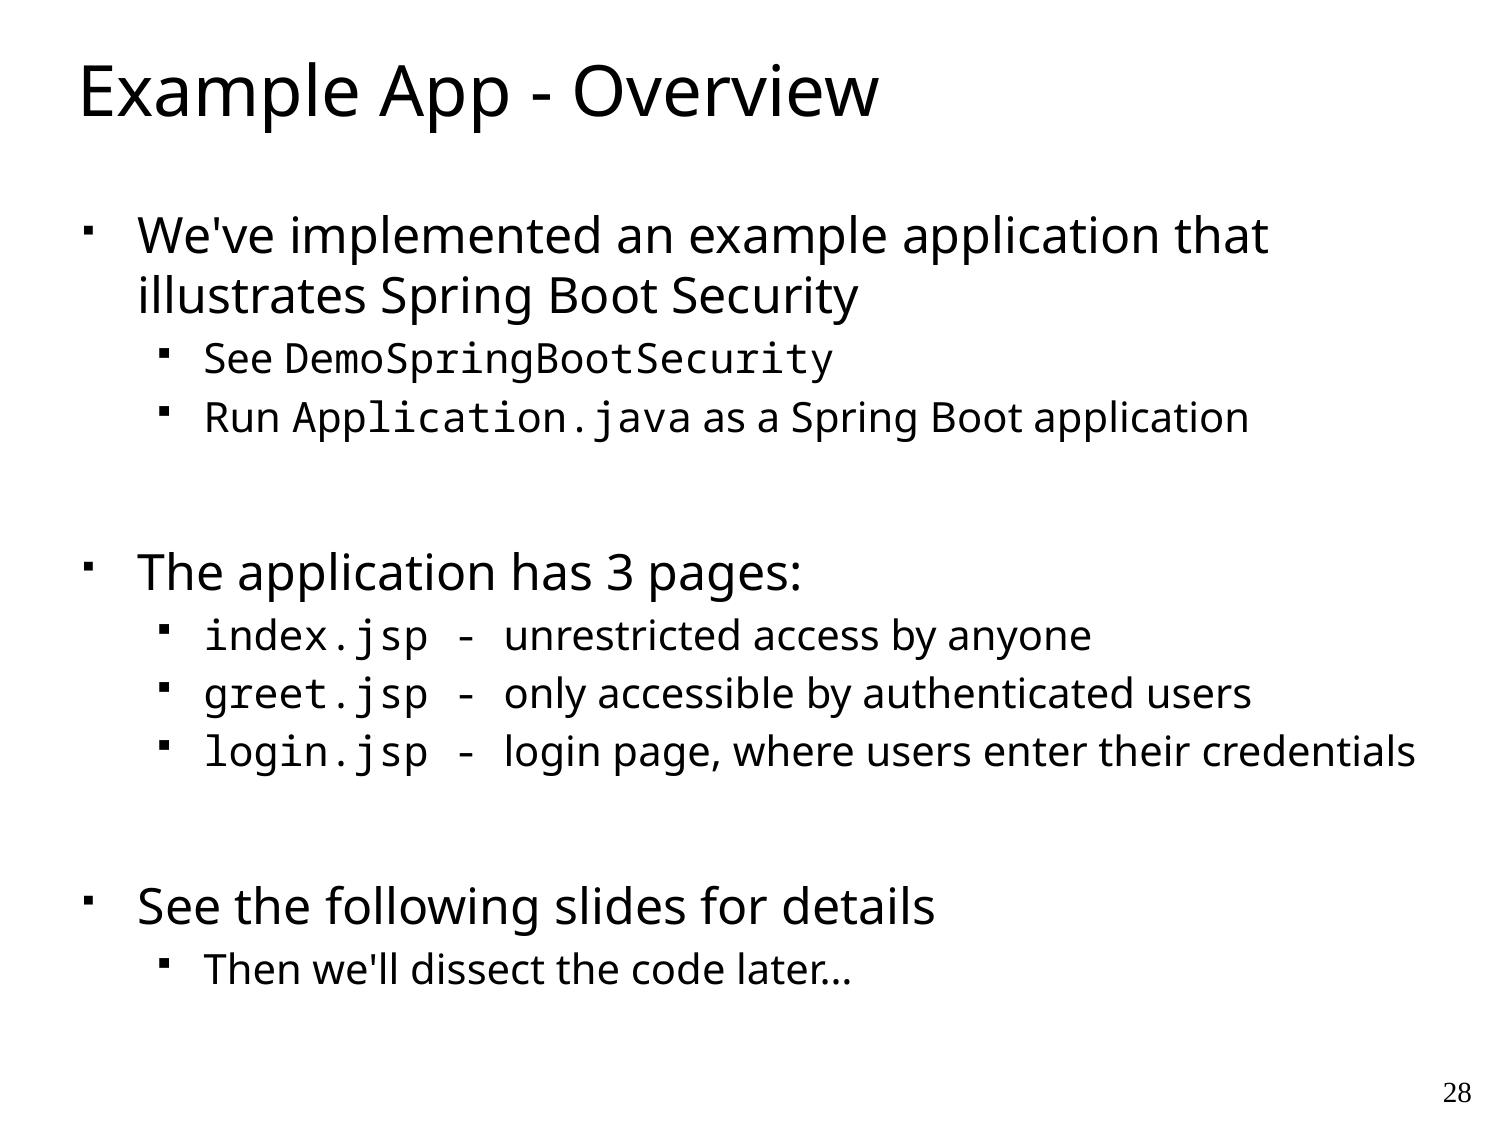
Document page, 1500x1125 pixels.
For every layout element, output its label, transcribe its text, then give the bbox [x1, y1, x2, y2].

list We've implemented an example application that illustrates Spring Boot Security See DemoSpringBootSecurity Run Application.java as a Spring Boot application The application has 3 pages: index.jsp - unrestricted access by anyone greet.jsp - only accessible by authenticated users login.jsp - login page, where users enter their credentials See the following slides for details Then we'll dissect the code later… [66, 196, 1460, 1007]
footer 28 [1417, 1040, 1497, 1117]
title Example App - Overview [61, 24, 1465, 139]
